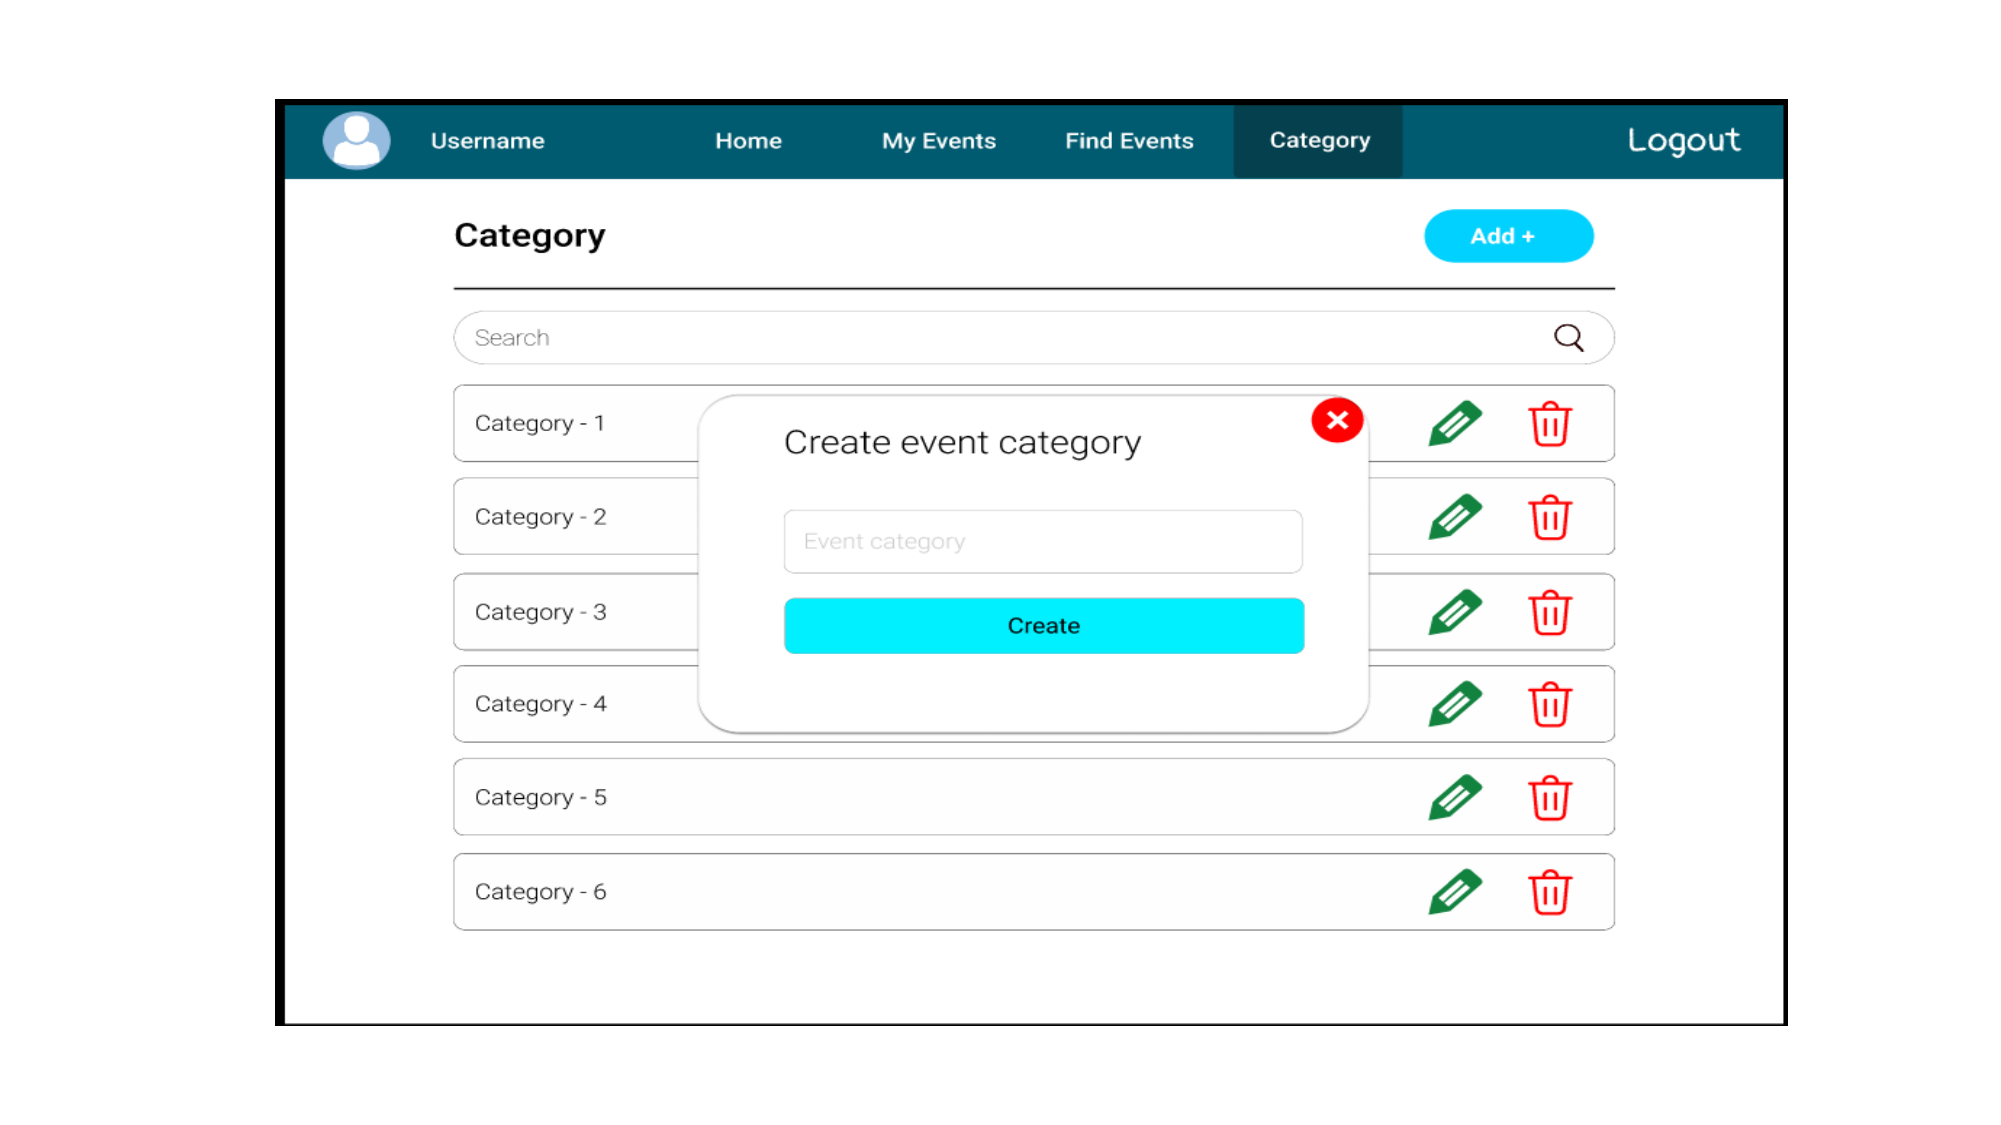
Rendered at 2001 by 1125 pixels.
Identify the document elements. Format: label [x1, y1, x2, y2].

picture [275, 99, 1788, 1026]
